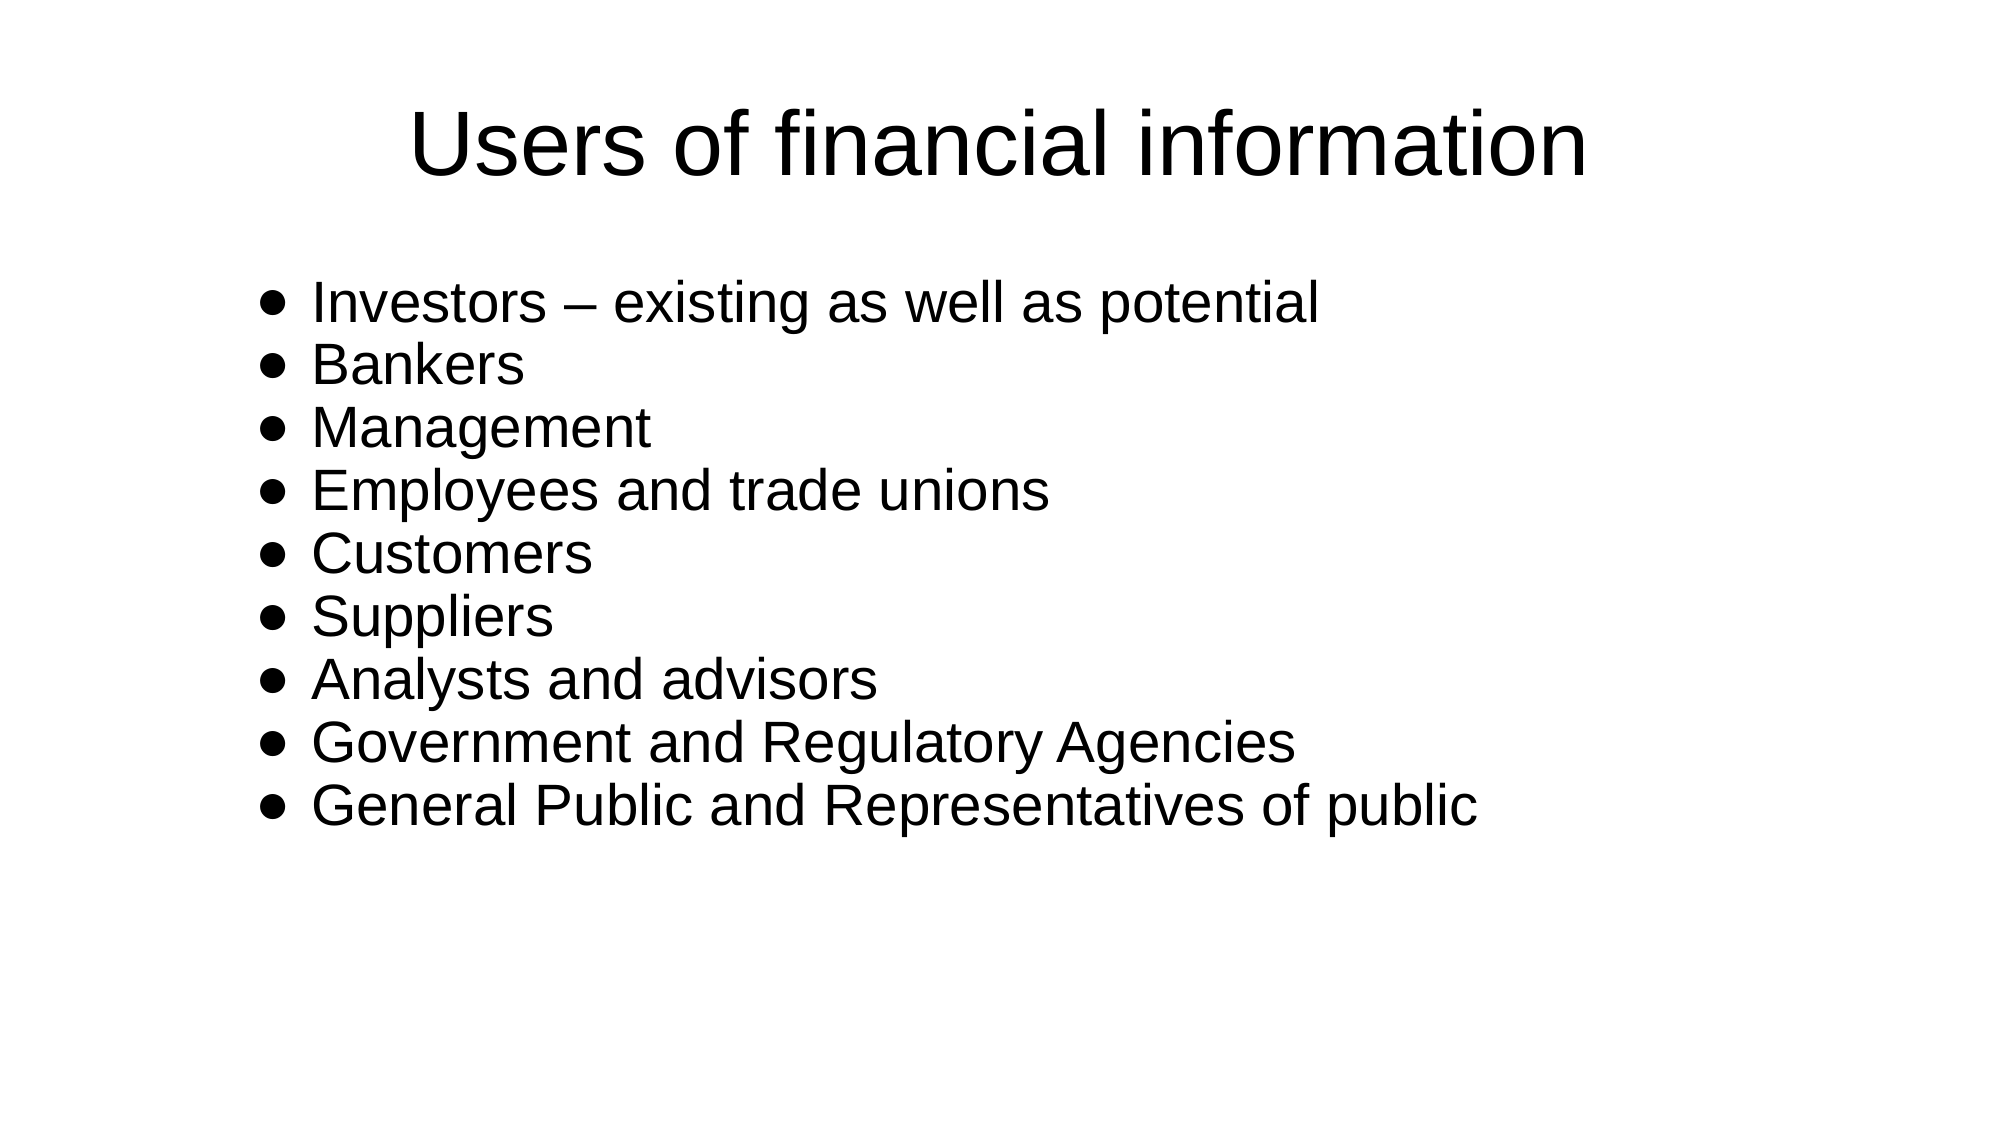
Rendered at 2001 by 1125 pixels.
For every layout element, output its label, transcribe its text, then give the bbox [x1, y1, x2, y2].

list Investors – existing as well as potential Bankers Management Employees and trade unions Customers Suppliers Analysts and advisors Government and Regulatory Agencies General Public and Representatives of public [240, 264, 1760, 1007]
title Users of financial information [324, 45, 1675, 233]
